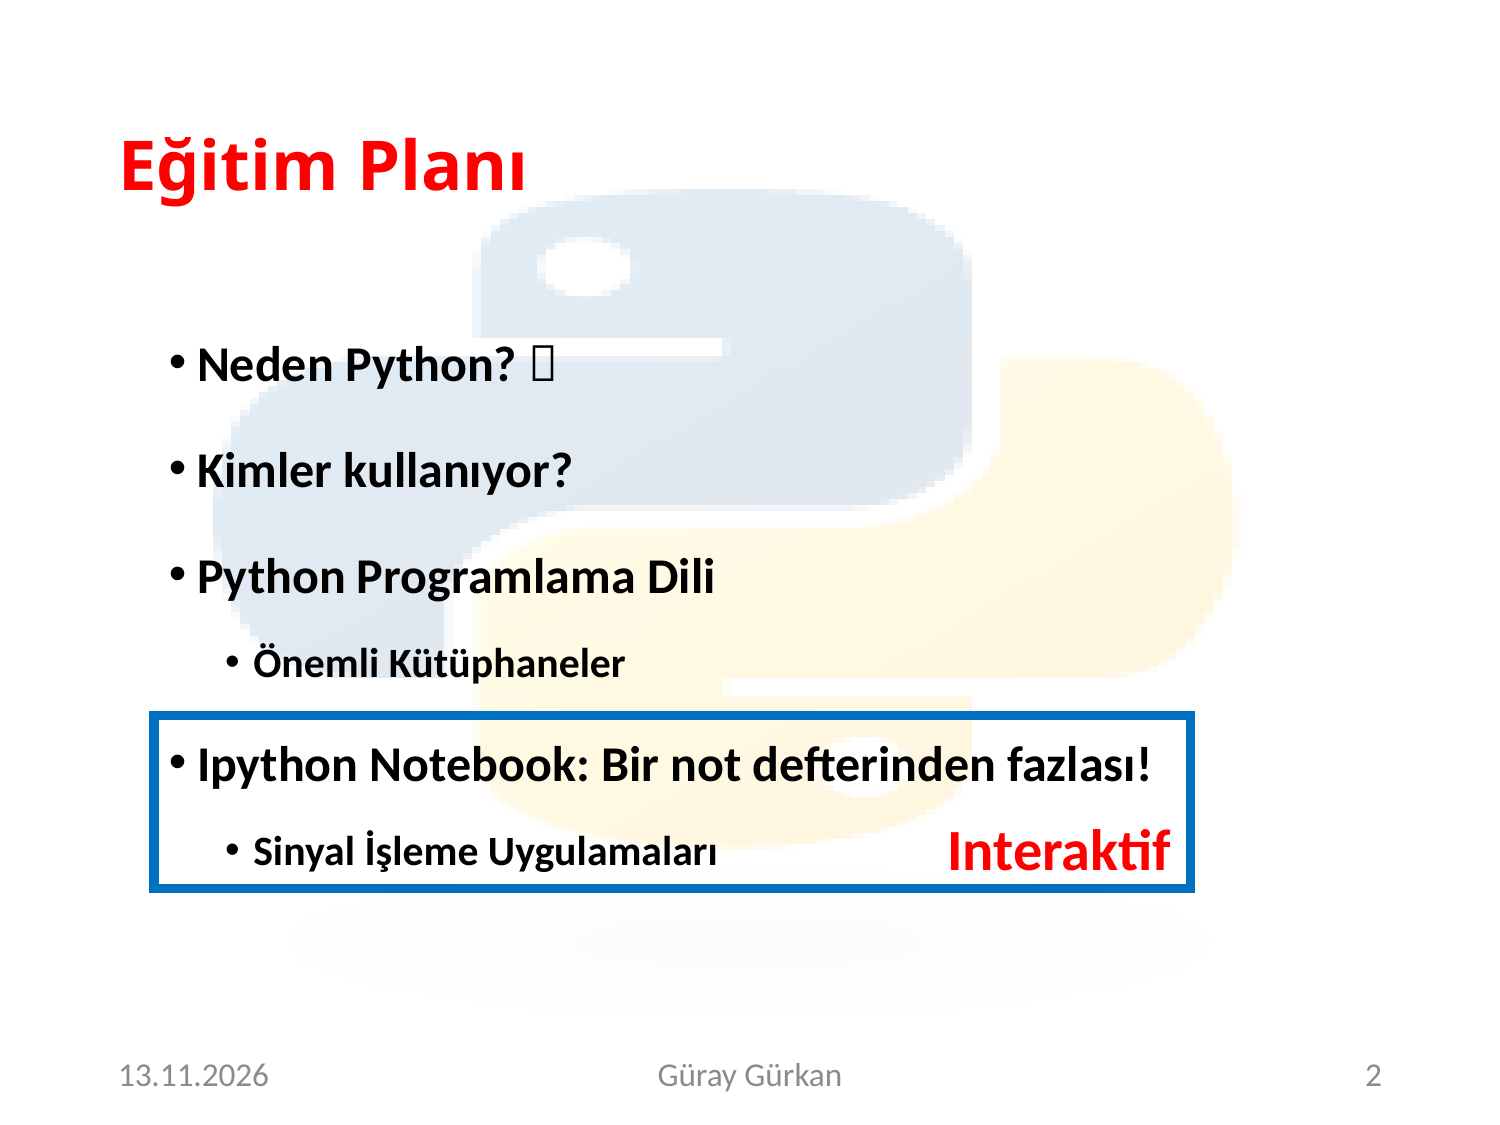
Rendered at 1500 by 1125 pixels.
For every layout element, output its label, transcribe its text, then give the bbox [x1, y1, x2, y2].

footer Güray Gürkan [496, 1042, 1004, 1103]
text_box Interaktif [881, 804, 1237, 890]
list Neden Python?  Kimler kullanıyor? Python Programlama Dili Önemli Kütüphaneler Ipython Notebook: Bir not defterinden fazlası! Sinyal İşleme Uygulamaları [153, 294, 1272, 831]
slide_number 2 [1059, 1042, 1397, 1103]
text_box [153, 714, 1192, 889]
title Eğitim Planı [103, 59, 1397, 278]
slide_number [103, 1042, 441, 1103]
